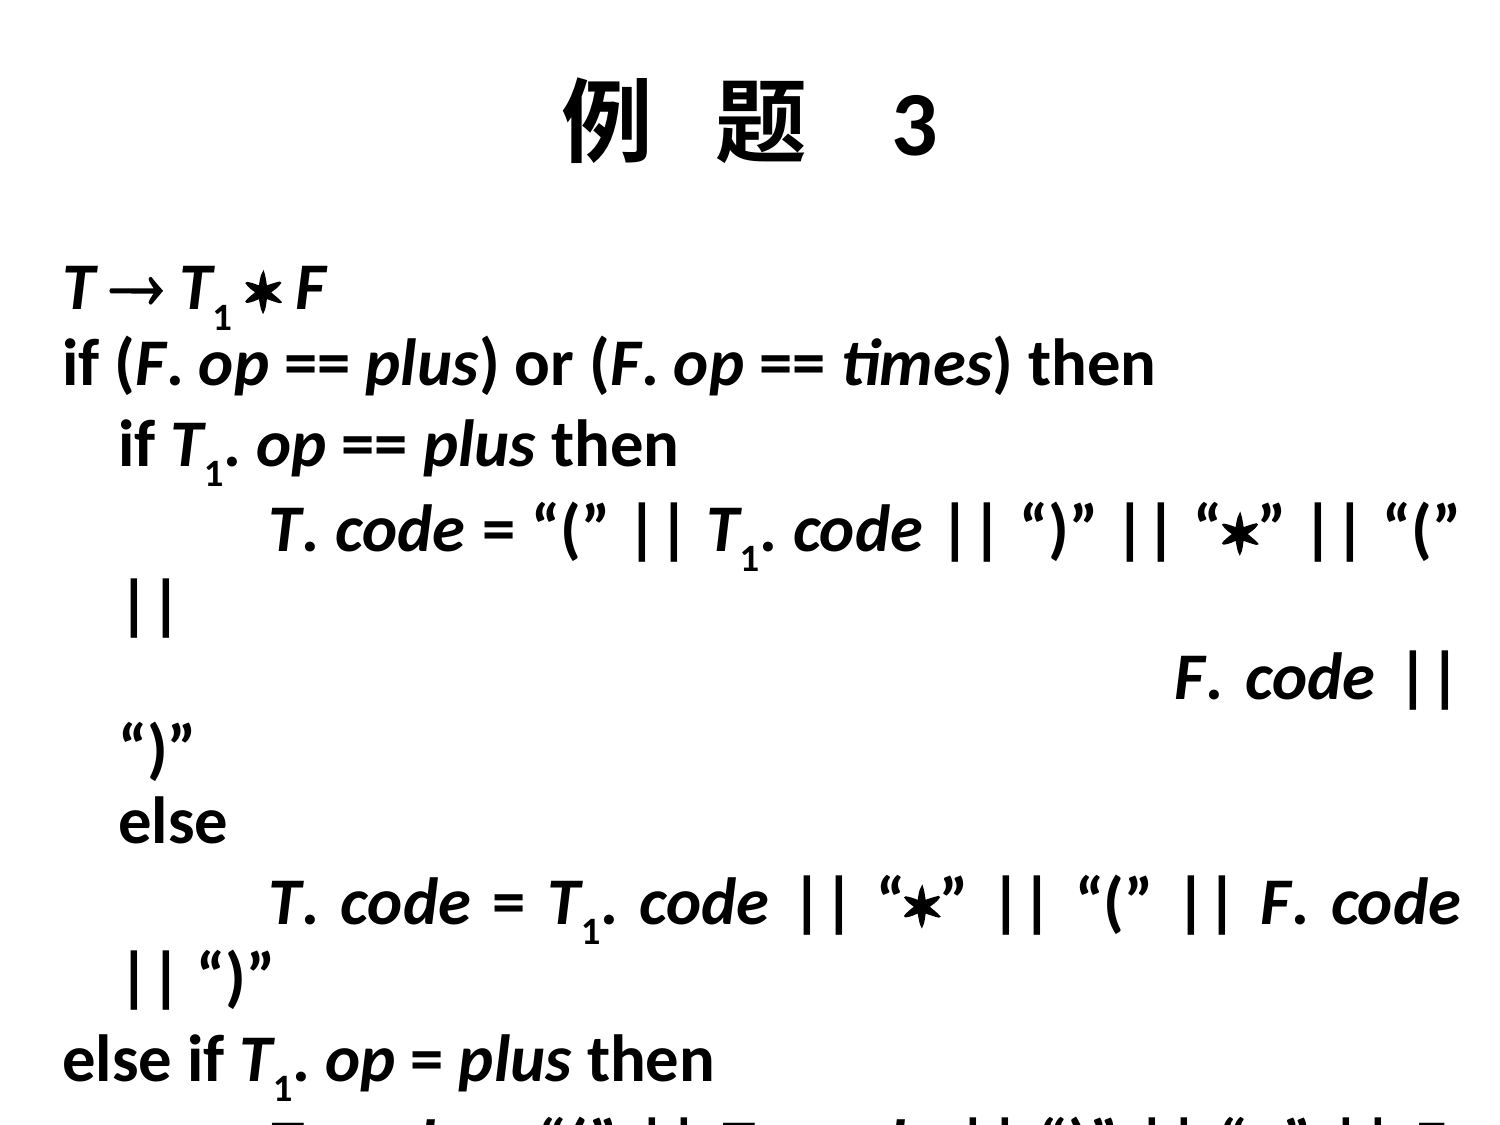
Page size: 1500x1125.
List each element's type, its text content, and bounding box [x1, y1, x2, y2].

list T  T1  F if (F. op == plus) or (F. op == times) then if T1. op == plus then T. code = “(” || T1. code || “)” || “” || “(” || F. code || “)” else T. code = T1. code || “” || “(” || F. code || “)” else if T1. op = plus then T. code = “(” || T1. code || “)” || “” || F. code else T. code = T1. code || “” || F. code; T. op = times [47, 235, 1477, 1063]
title 例 题 3 [62, 50, 1438, 188]
